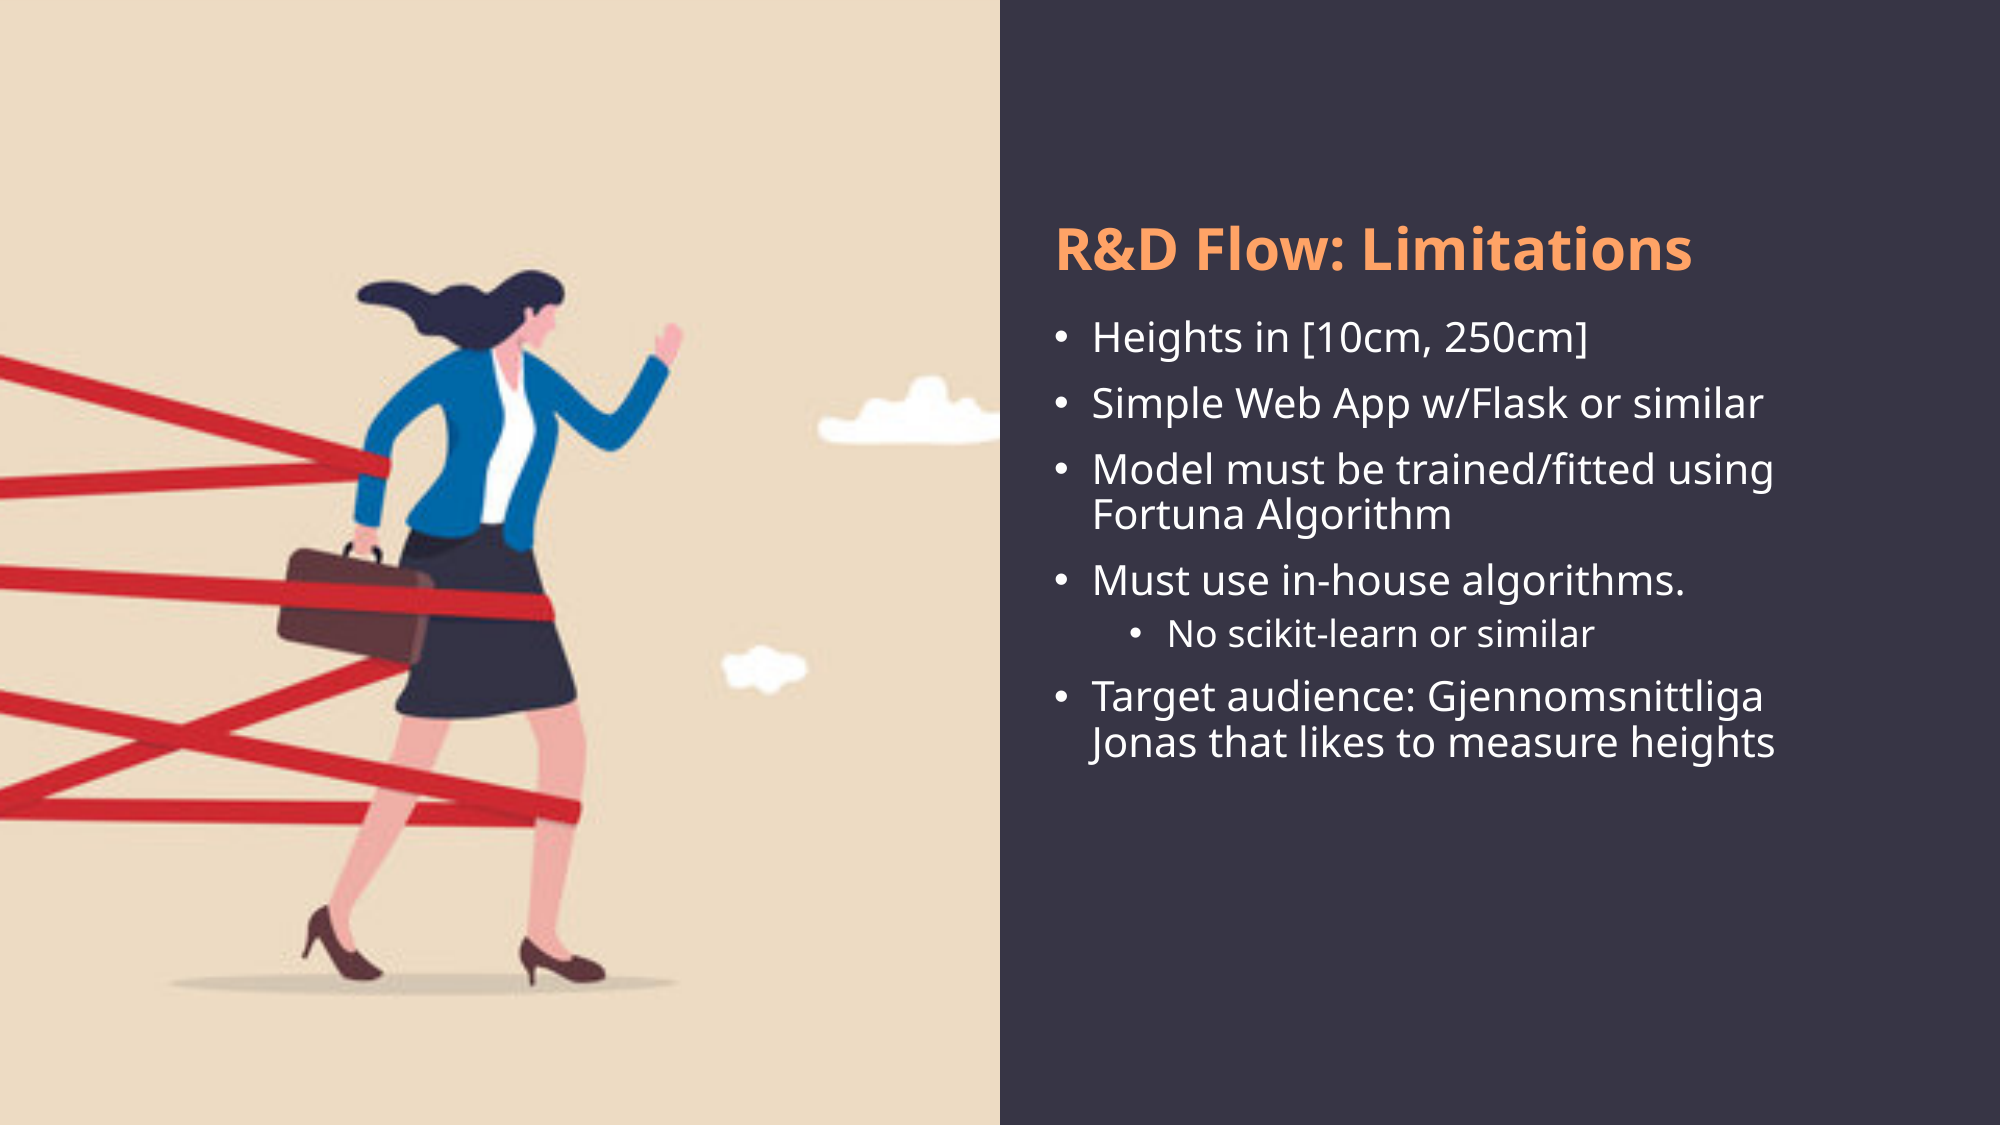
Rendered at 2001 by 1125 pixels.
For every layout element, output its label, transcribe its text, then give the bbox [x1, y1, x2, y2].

title R&D Flow: Limitations [1039, 116, 1849, 291]
picture [0, 0, 1001, 1125]
list Heights in [10cm, 250cm] Simple Web App w/Flask or similar Model must be trained/fitted using Fortuna Algorithm Must use in-house algorithms. No scikit-learn or similar Target audience: Gjennomsnittliga Jonas that likes to measure heights [1039, 308, 1849, 961]
